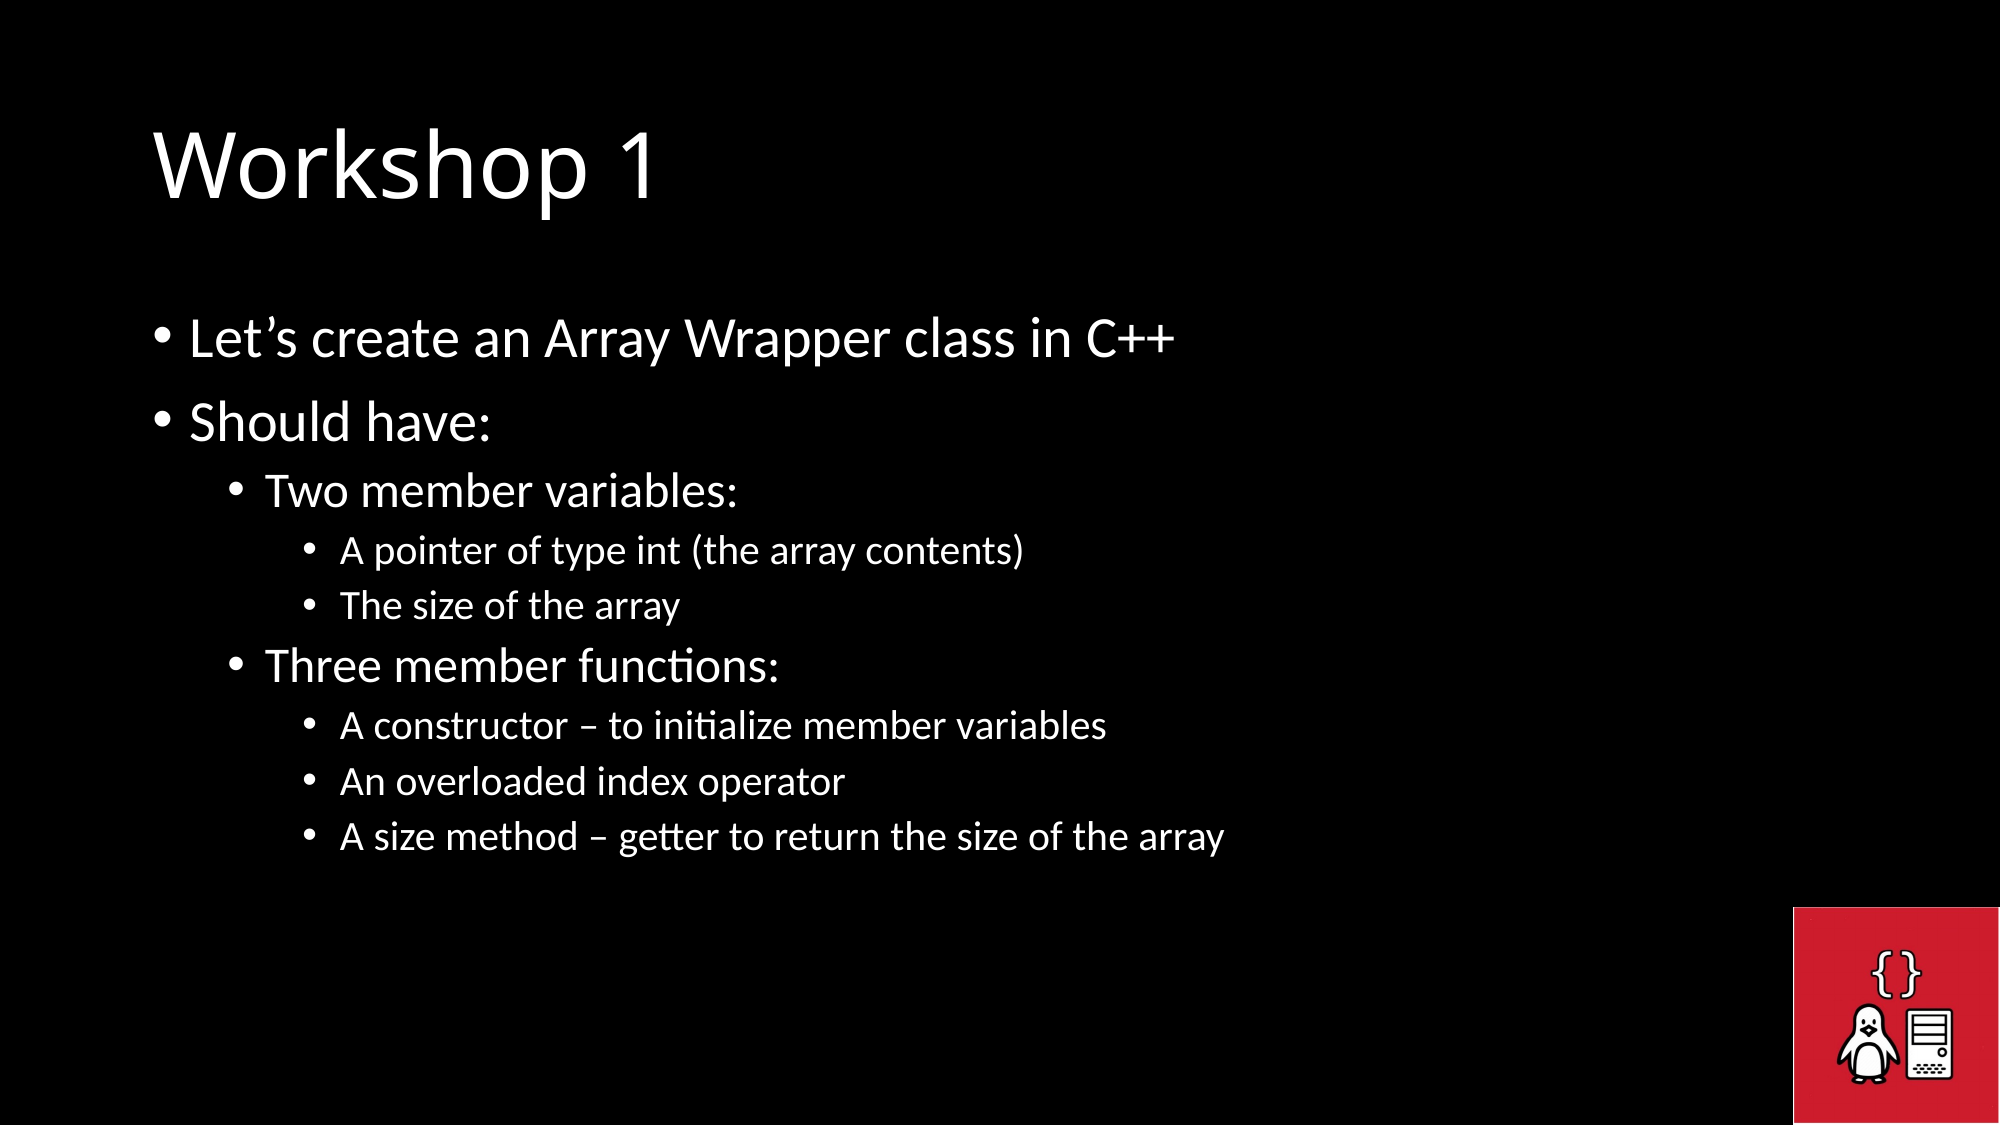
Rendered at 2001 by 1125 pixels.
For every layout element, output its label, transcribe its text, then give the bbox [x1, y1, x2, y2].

list Let’s create an Array Wrapper class in C++ Should have: Two member variables: A pointer of type int (the array contents) The size of the array Three member functions: A constructor – to initialize member variables An overloaded index operator A size method – getter to return the size of the array [137, 299, 1863, 1014]
title Workshop 1 [137, 59, 1863, 278]
picture [1793, 907, 2000, 1125]
